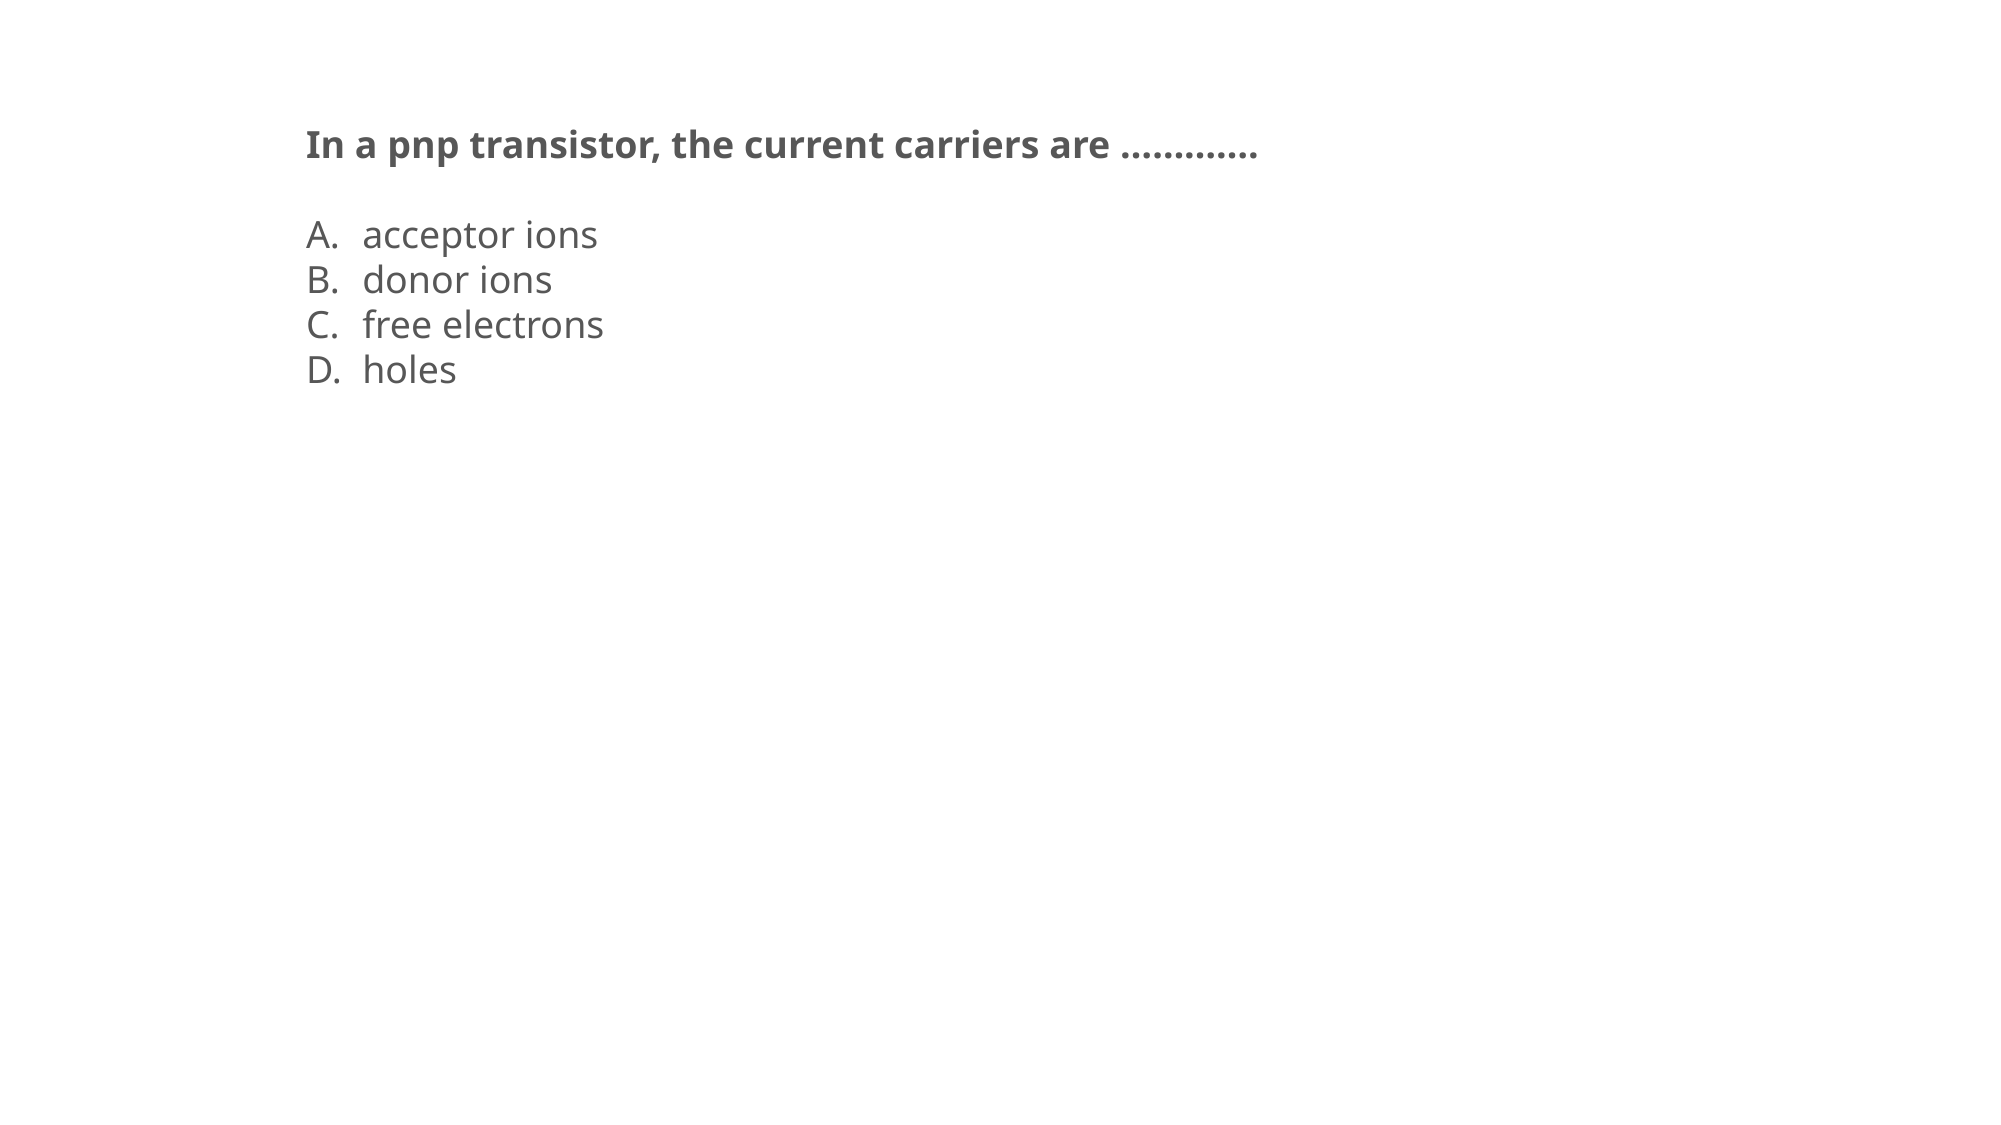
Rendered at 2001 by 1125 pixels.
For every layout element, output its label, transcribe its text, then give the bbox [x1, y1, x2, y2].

text_box In a pnp transistor, the current carriers are …………. acceptor ions donor ions free electrons holes [291, 113, 1485, 399]
